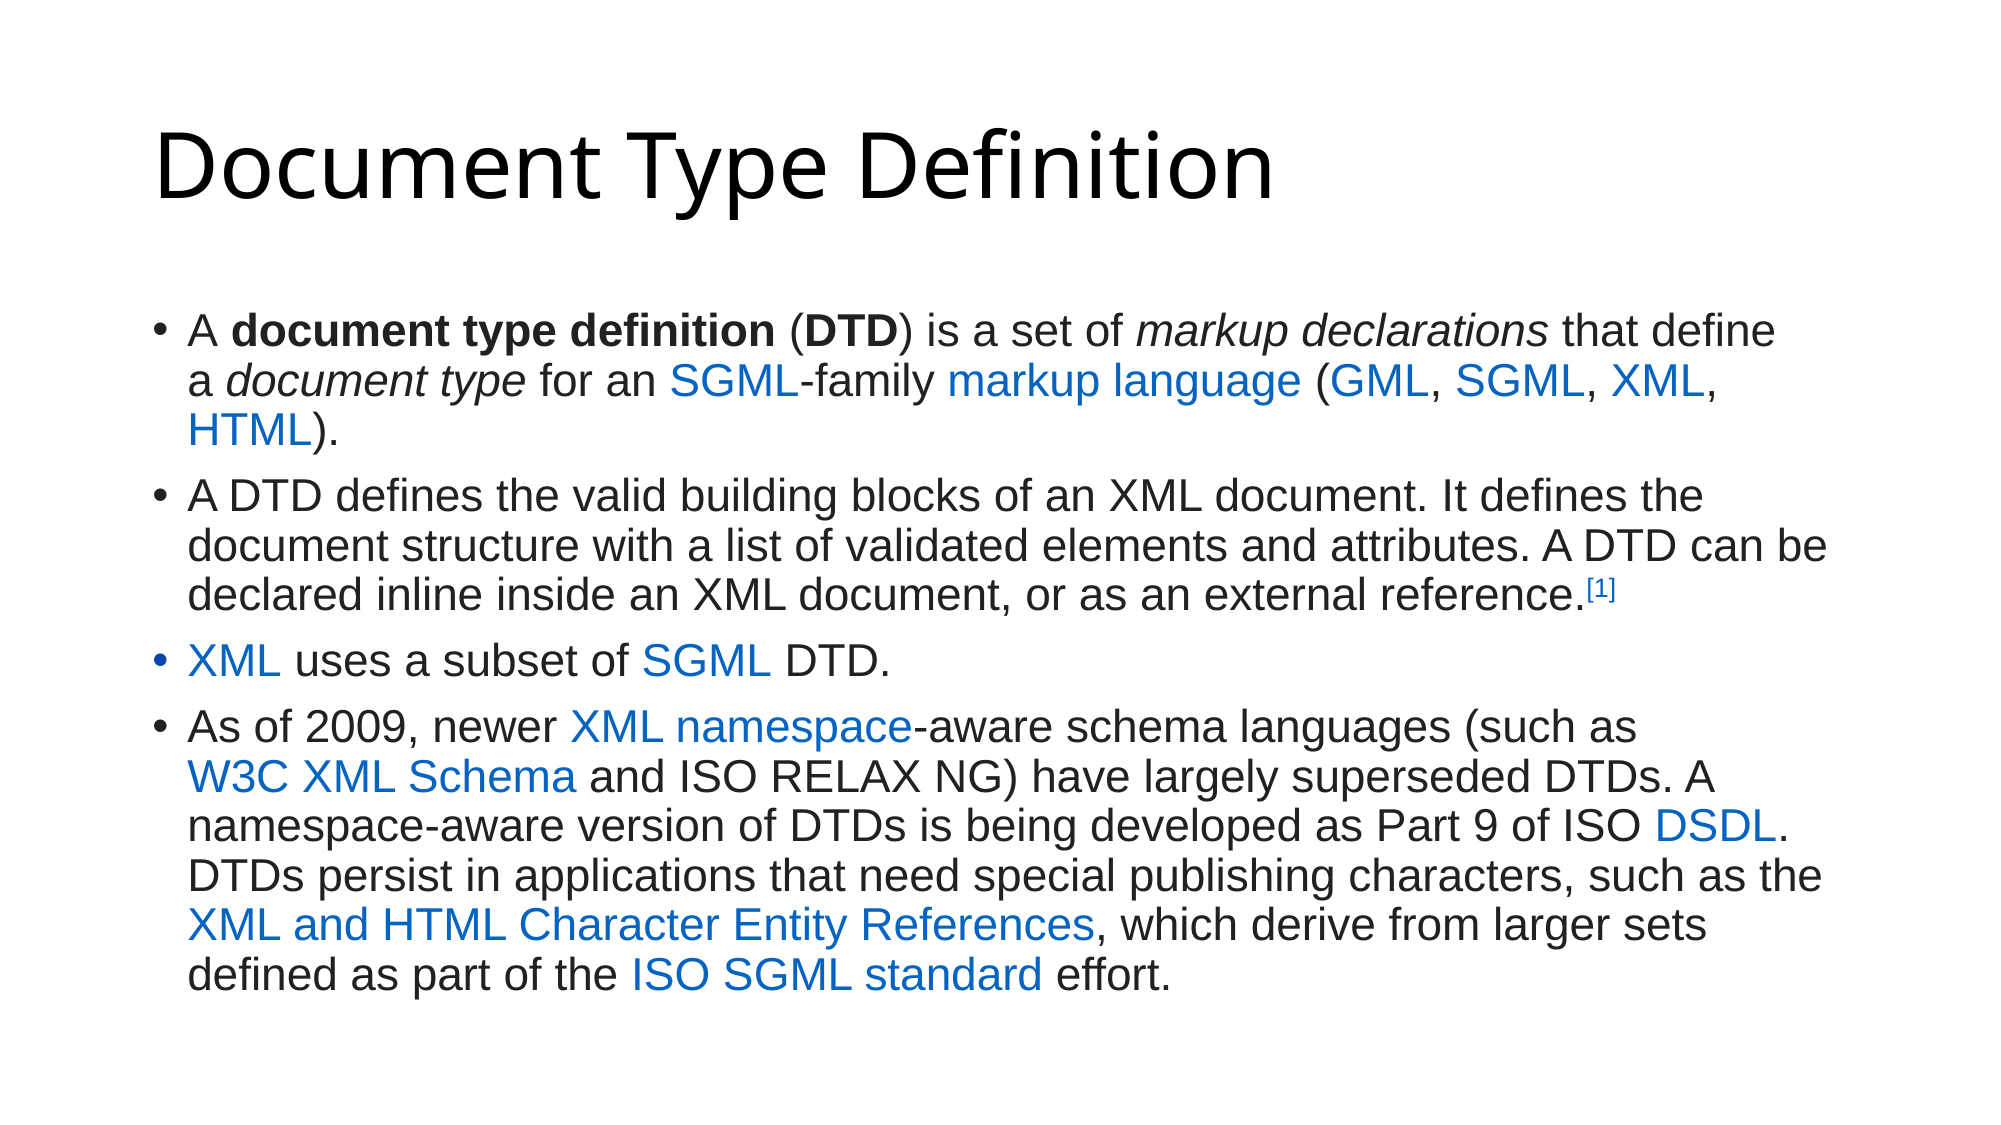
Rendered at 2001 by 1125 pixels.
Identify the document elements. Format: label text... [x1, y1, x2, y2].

title Document Type Definition [137, 59, 1863, 278]
list A document type definition (DTD) is a set of markup declarations that define a document type for an SGML-family markup language (GML, SGML, XML, HTML). A DTD defines the valid building blocks of an XML document. It defines the document structure with a list of validated elements and attributes. A DTD can be declared inline inside an XML document, or as an external reference.[1] XML uses a subset of SGML DTD. As of 2009, newer XML namespace-aware schema languages (such as W3C XML Schema and ISO RELAX NG) have largely superseded DTDs. A namespace-aware version of DTDs is being developed as Part 9 of ISO DSDL. DTDs persist in applications that need special publishing characters, such as the XML and HTML Character Entity References, which derive from larger sets defined as part of the ISO SGML standard effort. [137, 299, 1863, 1014]
